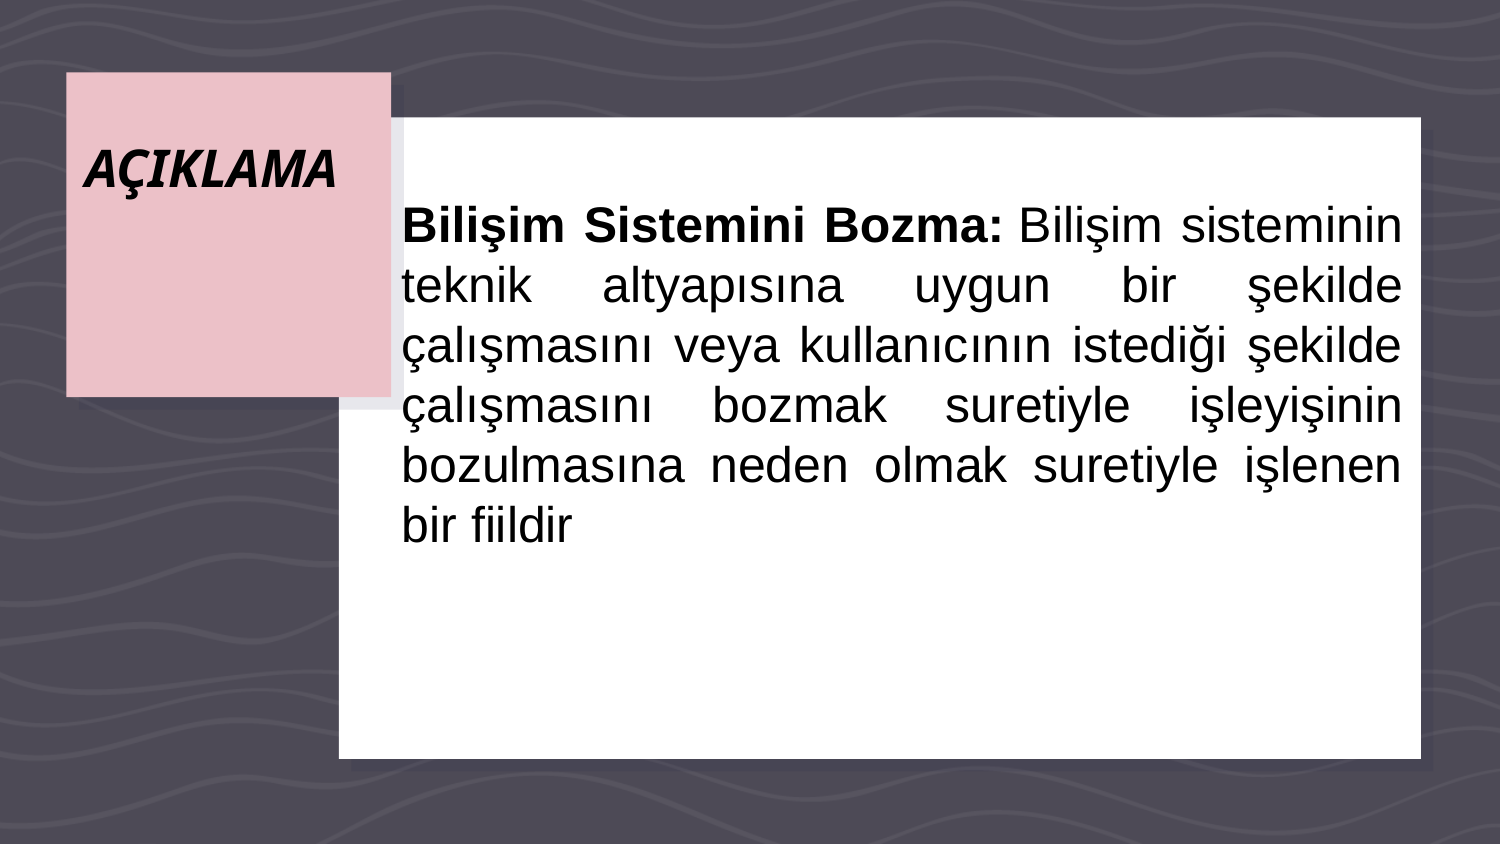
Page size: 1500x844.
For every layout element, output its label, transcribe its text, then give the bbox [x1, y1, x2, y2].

title AÇIKLAMA [70, 88, 387, 223]
text_box Bilişim Sistemini Bozma: Bilişim sisteminin teknik altyapısına uygun bir şekilde çalışmasını veya kullanıcının istediği şekilde çalışmasını bozmak suretiyle işleyişinin bozulmasına neden olmak suretiyle işlenen bir fiildir [386, 117, 1418, 750]
